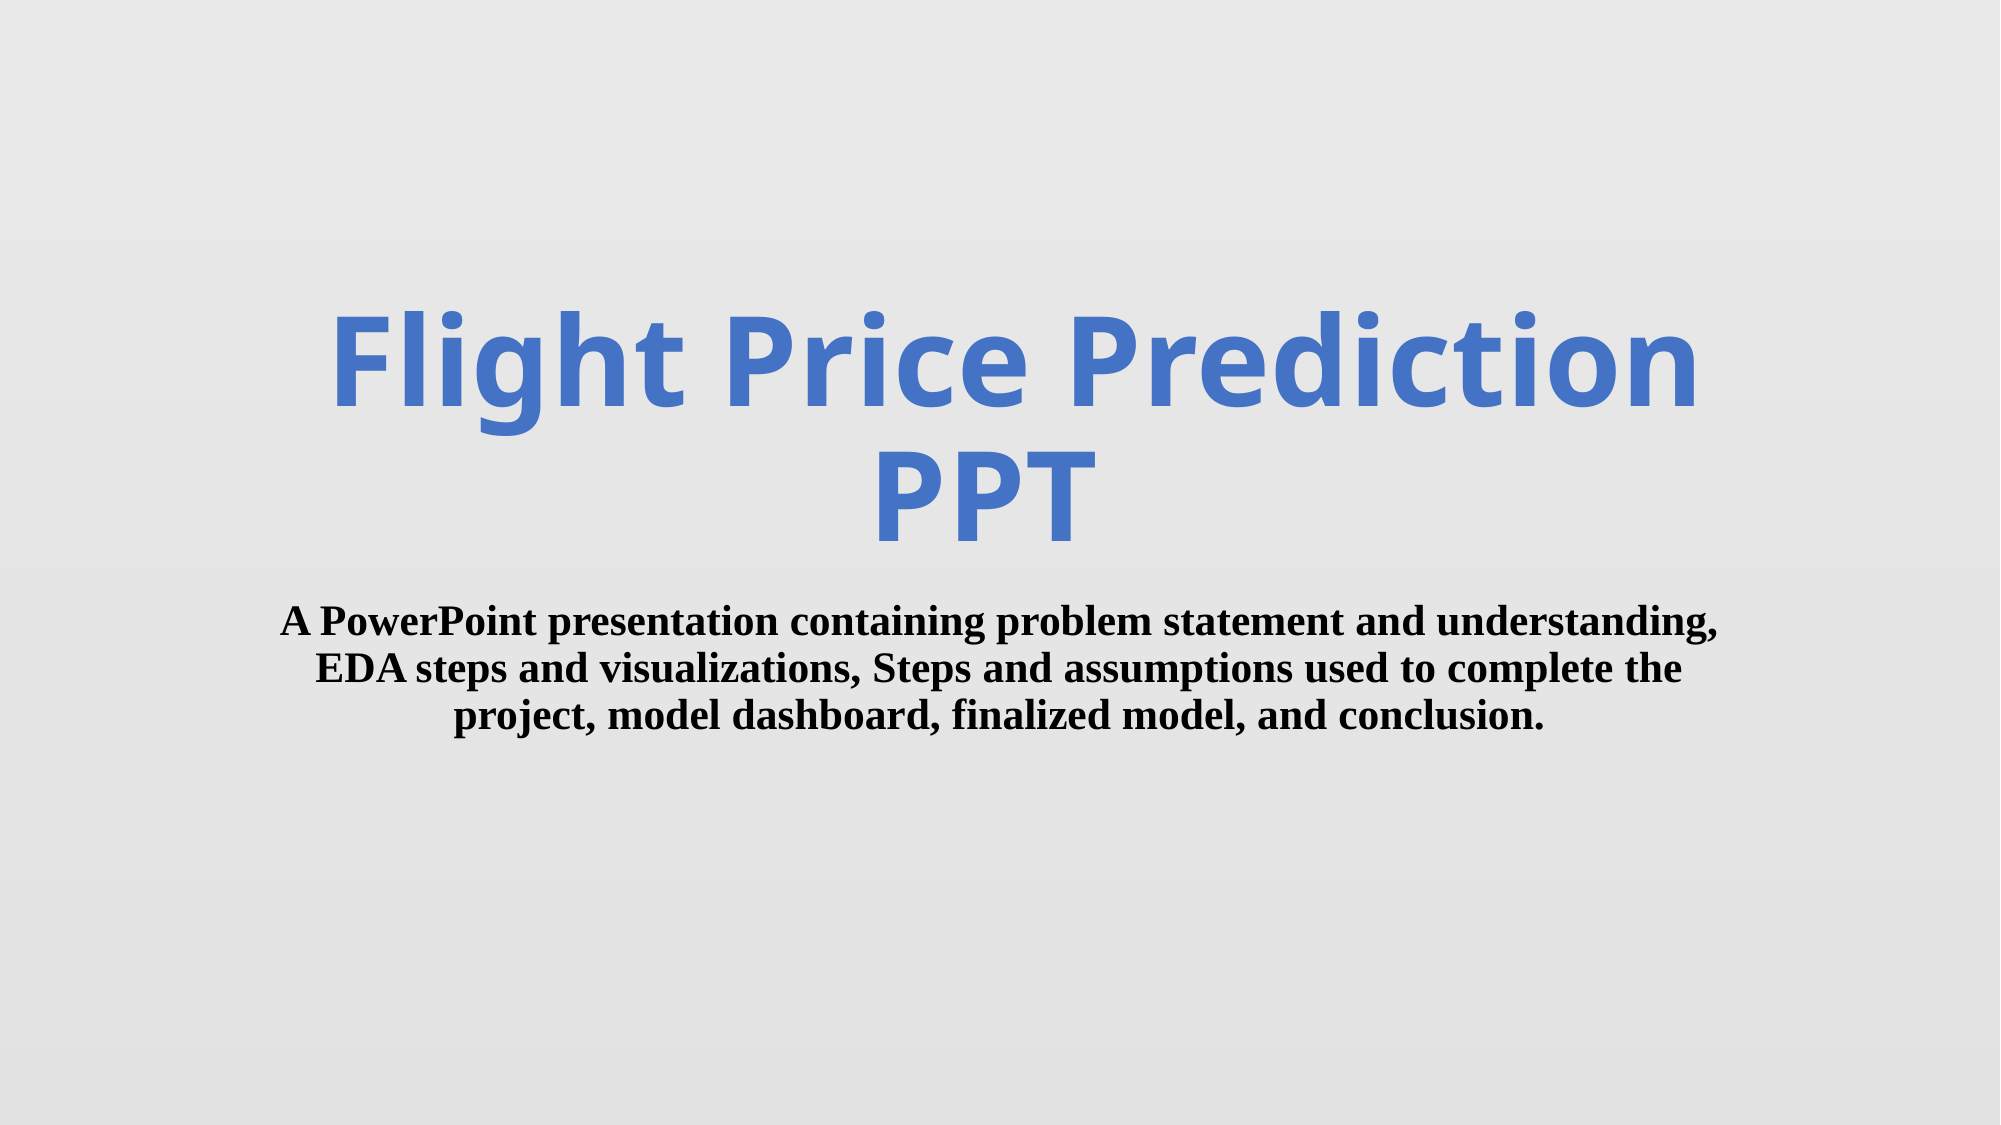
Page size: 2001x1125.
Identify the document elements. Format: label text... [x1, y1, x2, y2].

title Flight Price Prediction PPT [249, 184, 1750, 576]
subtitle A PowerPoint presentation containing problem statement and understanding, EDA steps and visualizations, Steps and assumptions used to complete the project, model dashboard, finalized model, and conclusion. [249, 590, 1750, 863]
